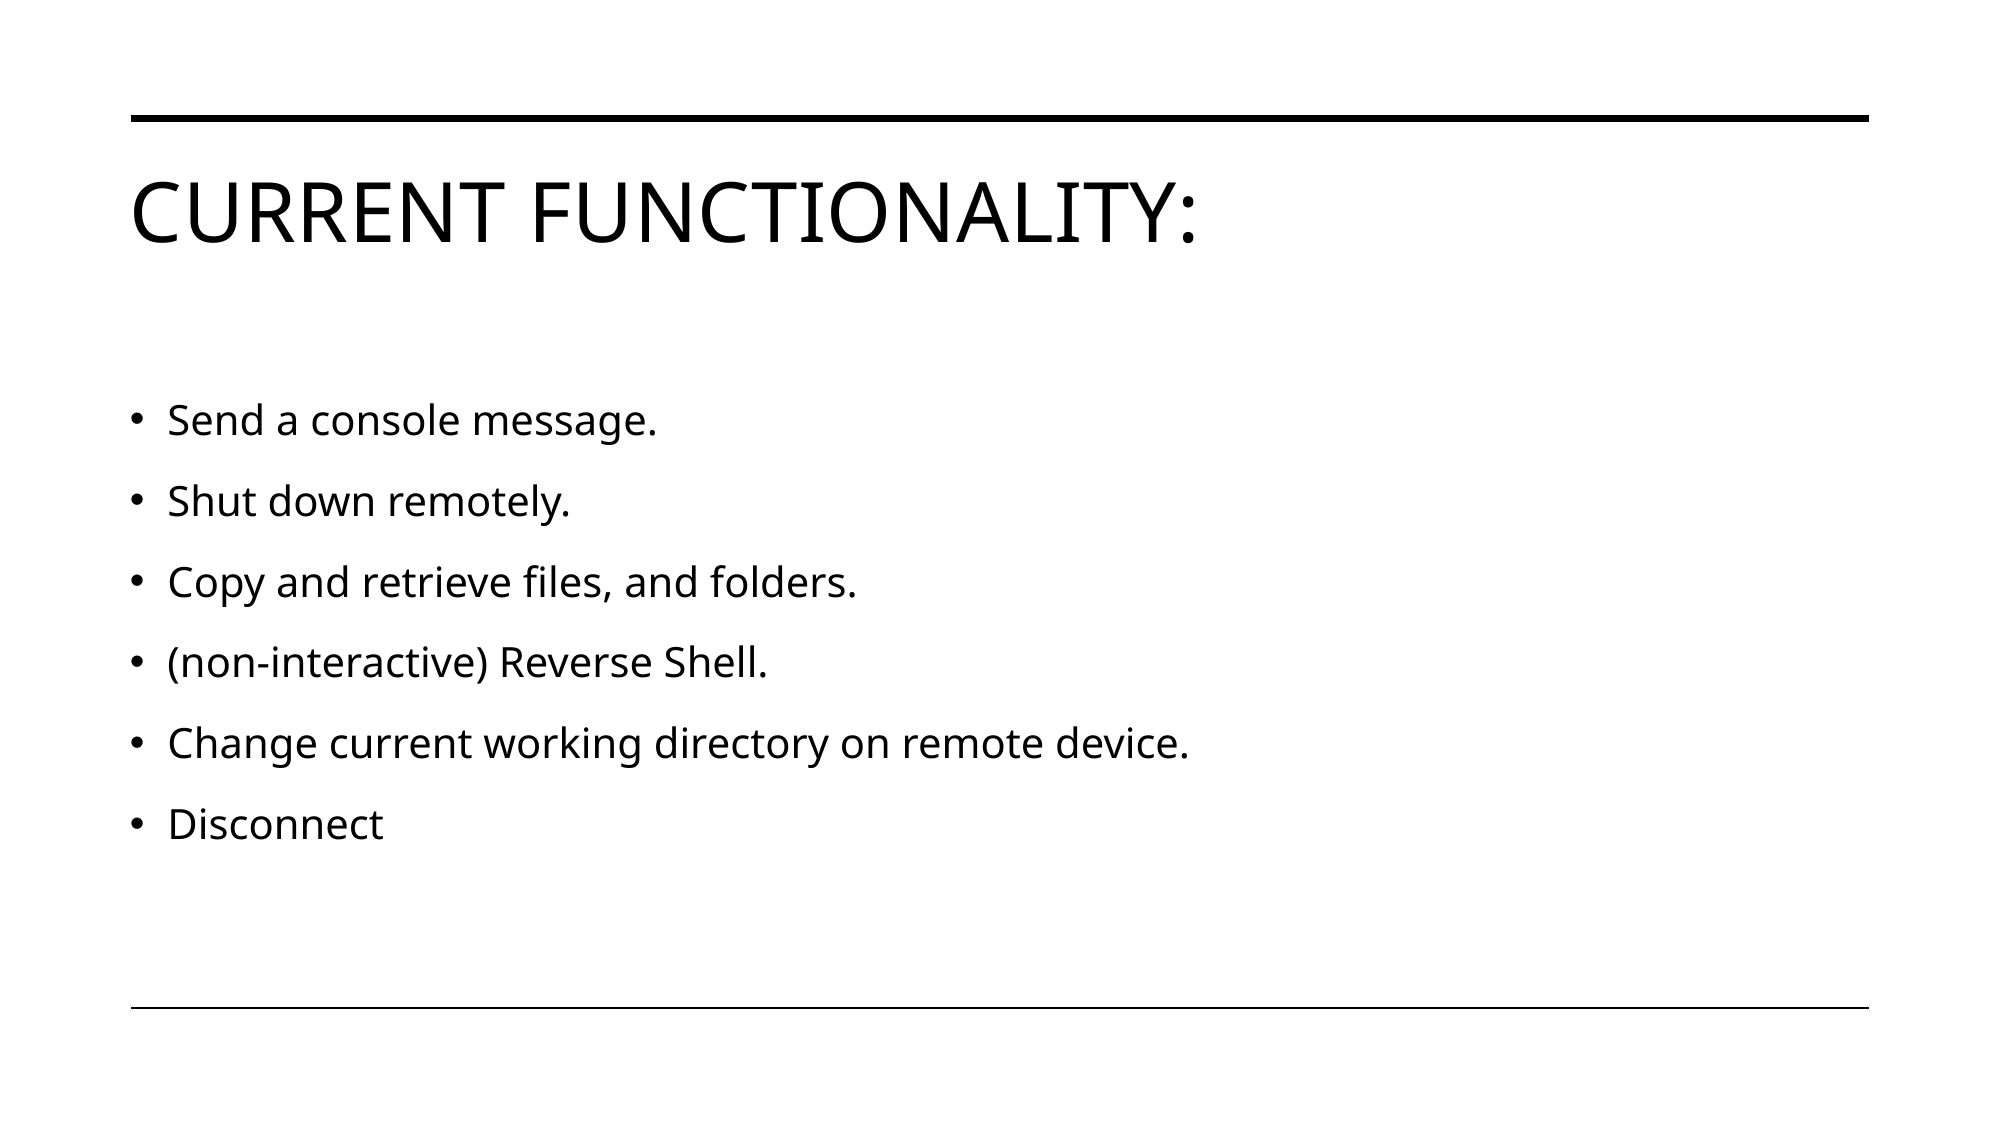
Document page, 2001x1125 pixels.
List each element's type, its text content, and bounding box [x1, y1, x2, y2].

list Send a console message. Shut down remotely. Copy and retrieve files, and folders. (non-interactive) Reverse Shell. Change current working directory on remote device. Disconnect [114, 376, 1869, 973]
title Current Functionality: [114, 151, 1869, 376]
